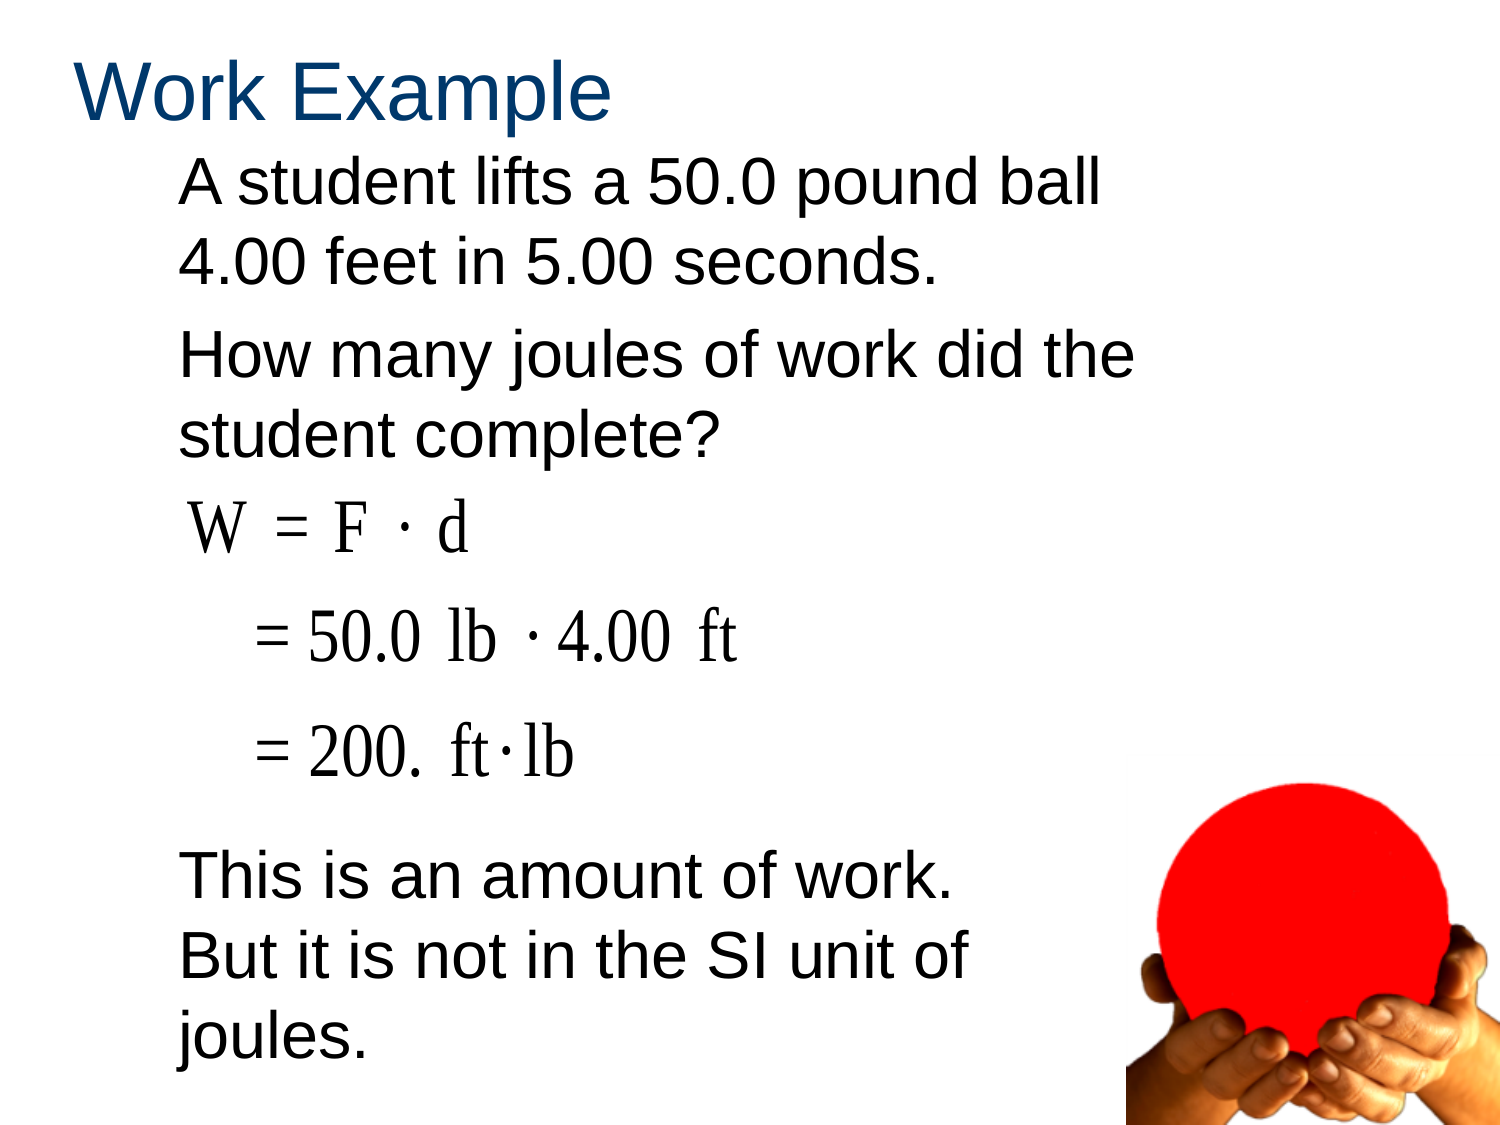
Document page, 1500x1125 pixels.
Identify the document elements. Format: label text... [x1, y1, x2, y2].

text_box A student lifts a 50.0 pound ball 4.00 feet in 5.00 seconds. How many joules of work did the student complete? [163, 130, 1168, 479]
text_box This is an amount of work. But it is not in the SI unit of joules. [163, 825, 1010, 1080]
title Work Example [58, 33, 761, 141]
picture [1126, 754, 1500, 1125]
